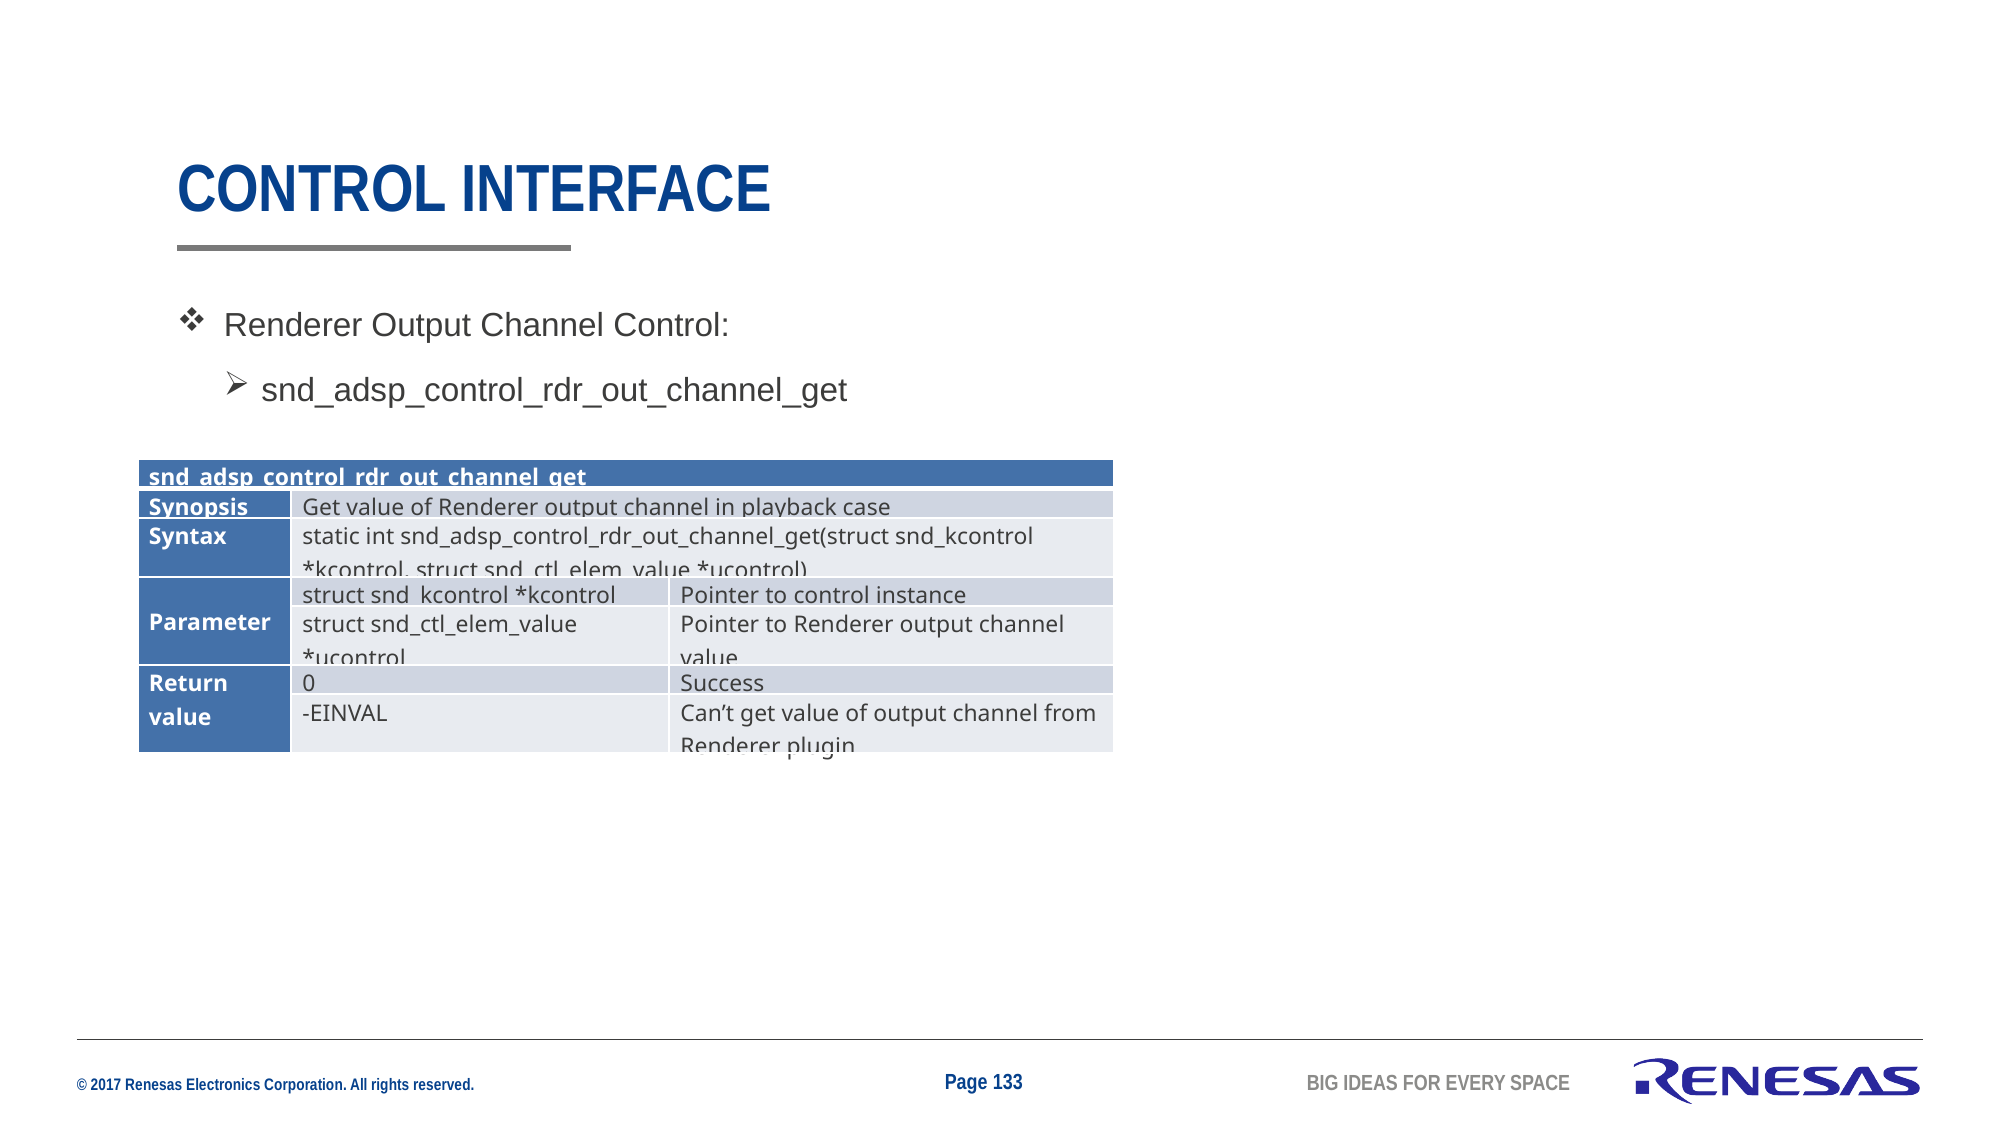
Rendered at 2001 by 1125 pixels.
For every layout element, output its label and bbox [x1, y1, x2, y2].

table_cell [292, 491, 1113, 517]
table_cell [139, 491, 290, 517]
table_cell [139, 519, 290, 576]
table_cell [670, 666, 1113, 693]
table_cell [670, 578, 1113, 605]
table_cell [292, 519, 1113, 576]
table_cell [292, 695, 668, 752]
text_box [177, 295, 1654, 408]
table_cell [670, 607, 1113, 664]
slide_number [944, 1067, 1056, 1095]
table_cell [292, 666, 668, 693]
table_cell [670, 695, 1113, 752]
table_cell [292, 578, 668, 605]
table_cell [139, 578, 290, 664]
table_header [139, 460, 1113, 486]
title [177, 153, 1654, 227]
table_cell [292, 607, 668, 664]
picture [1631, 1056, 1923, 1106]
table_cell [139, 666, 290, 752]
